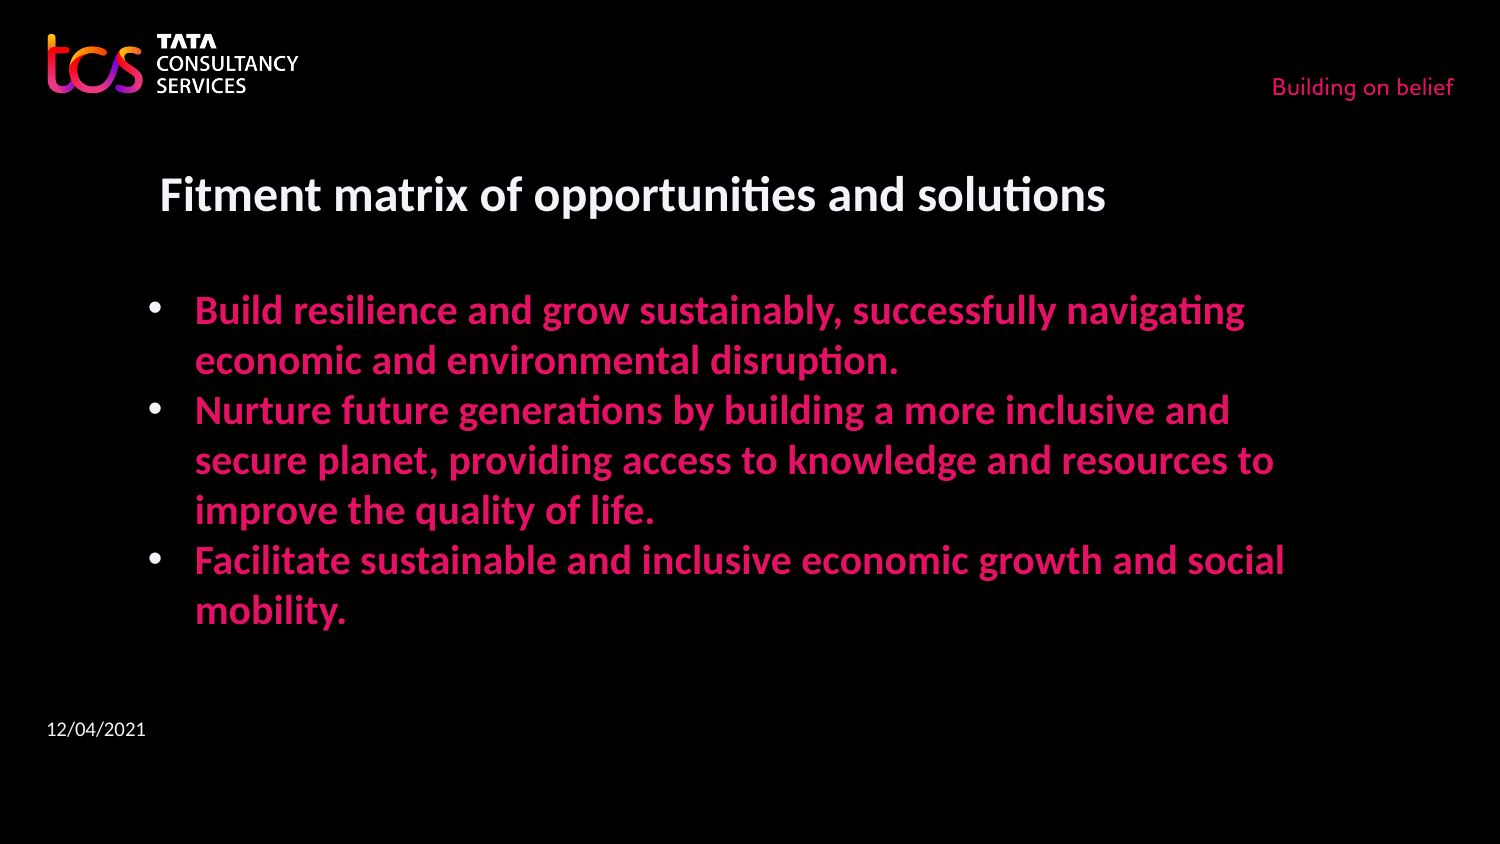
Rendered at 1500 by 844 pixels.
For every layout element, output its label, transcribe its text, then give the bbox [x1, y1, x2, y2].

list Build resilience and grow sustainably, successfully navigating economic and environmental disruption. Nurture future generations by building a more inclusive and secure planet, providing access to knowledge and resources to improve the quality of life. Facilitate sustainable and inclusive economic growth and social mobility. [147, 279, 1323, 758]
picture [47, 30, 301, 100]
picture [1273, 77, 1455, 101]
list 12/04/2021 [46, 716, 265, 844]
title Fitment matrix of opportunities and solutions [148, 159, 1232, 232]
